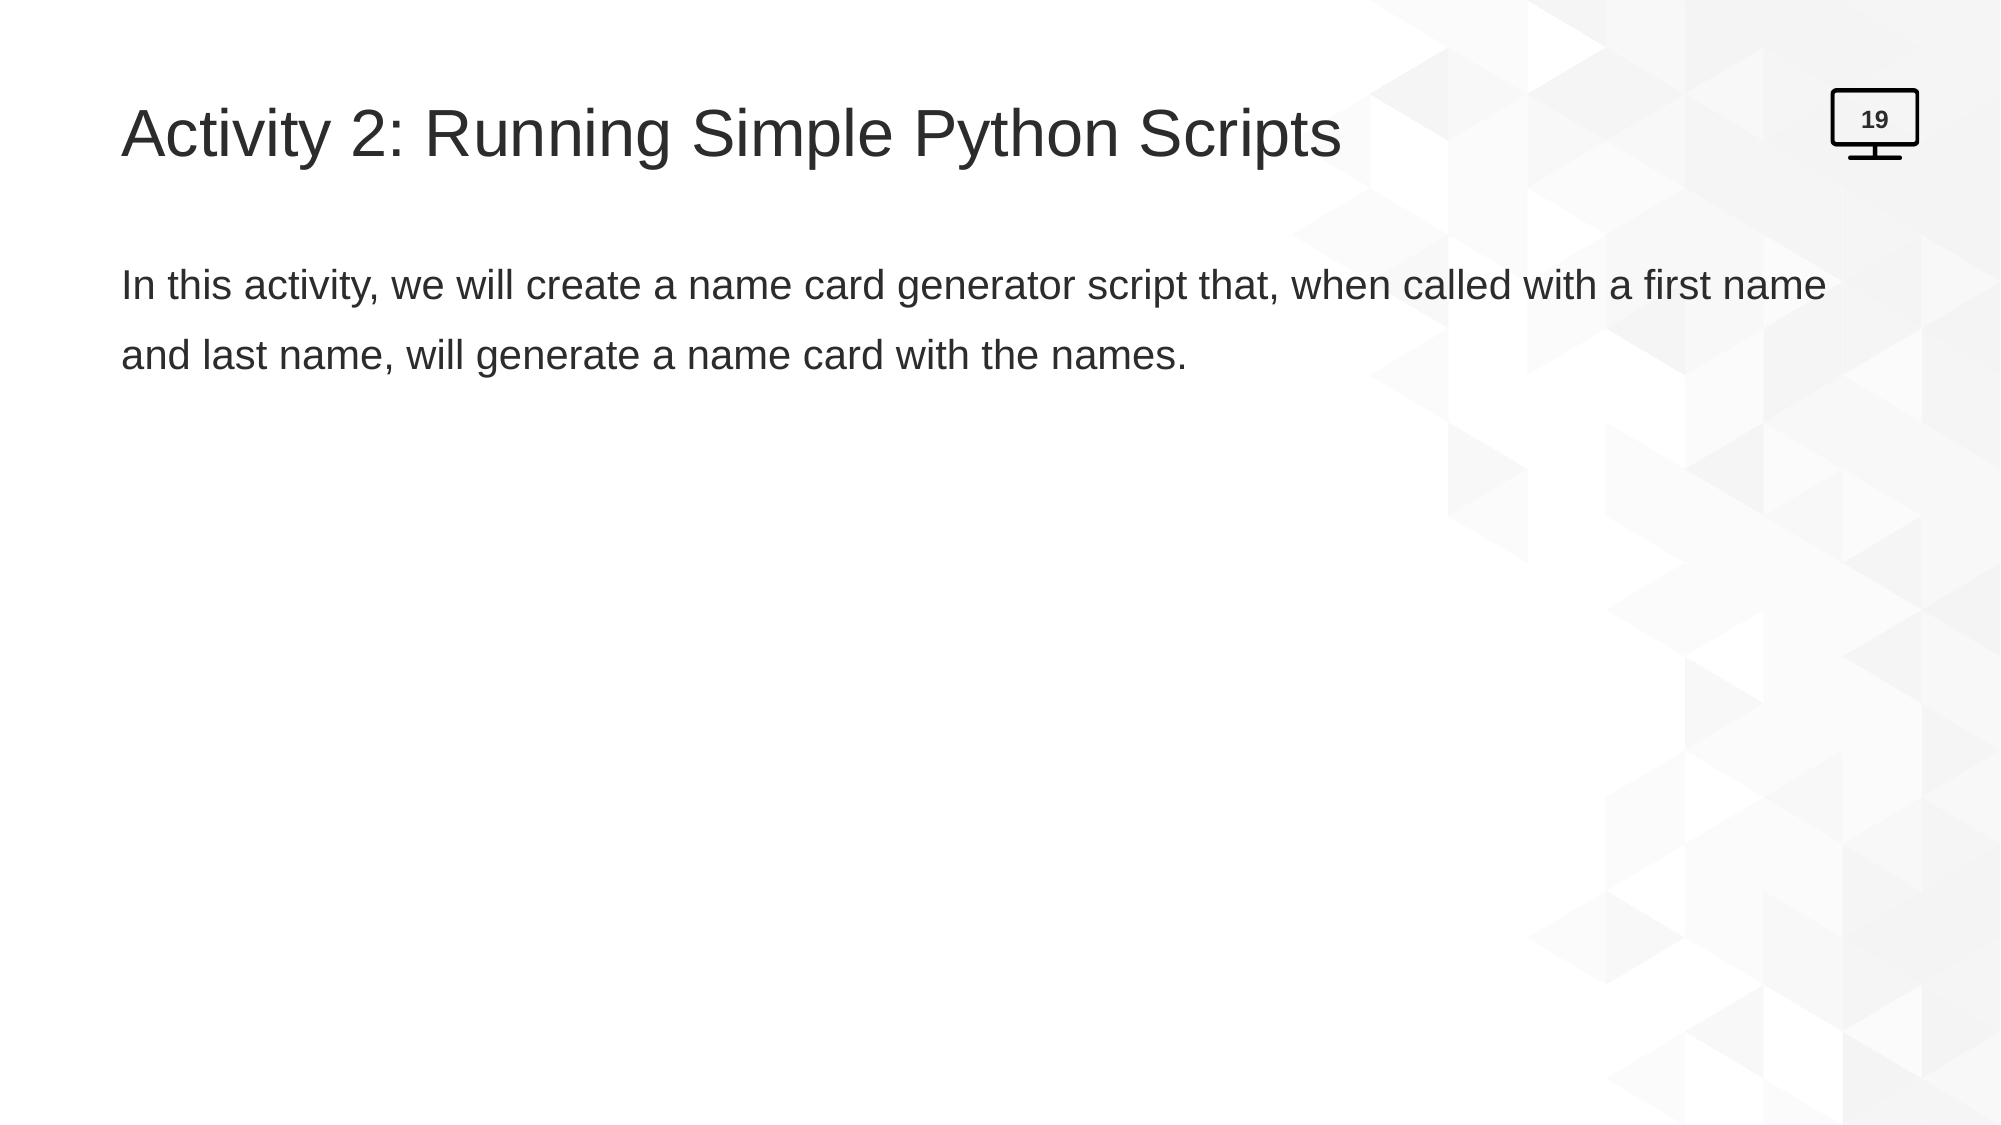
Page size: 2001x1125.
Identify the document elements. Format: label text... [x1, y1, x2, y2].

list In this activity, we will create a name card generator script that, when called with a first name and last name, will generate a name card with the names. [106, 230, 1878, 1010]
picture [1291, 0, 2000, 1125]
slide_number 19 [1830, 94, 1920, 142]
title Activity 2: Running Simple Python Scripts [106, 59, 1760, 201]
